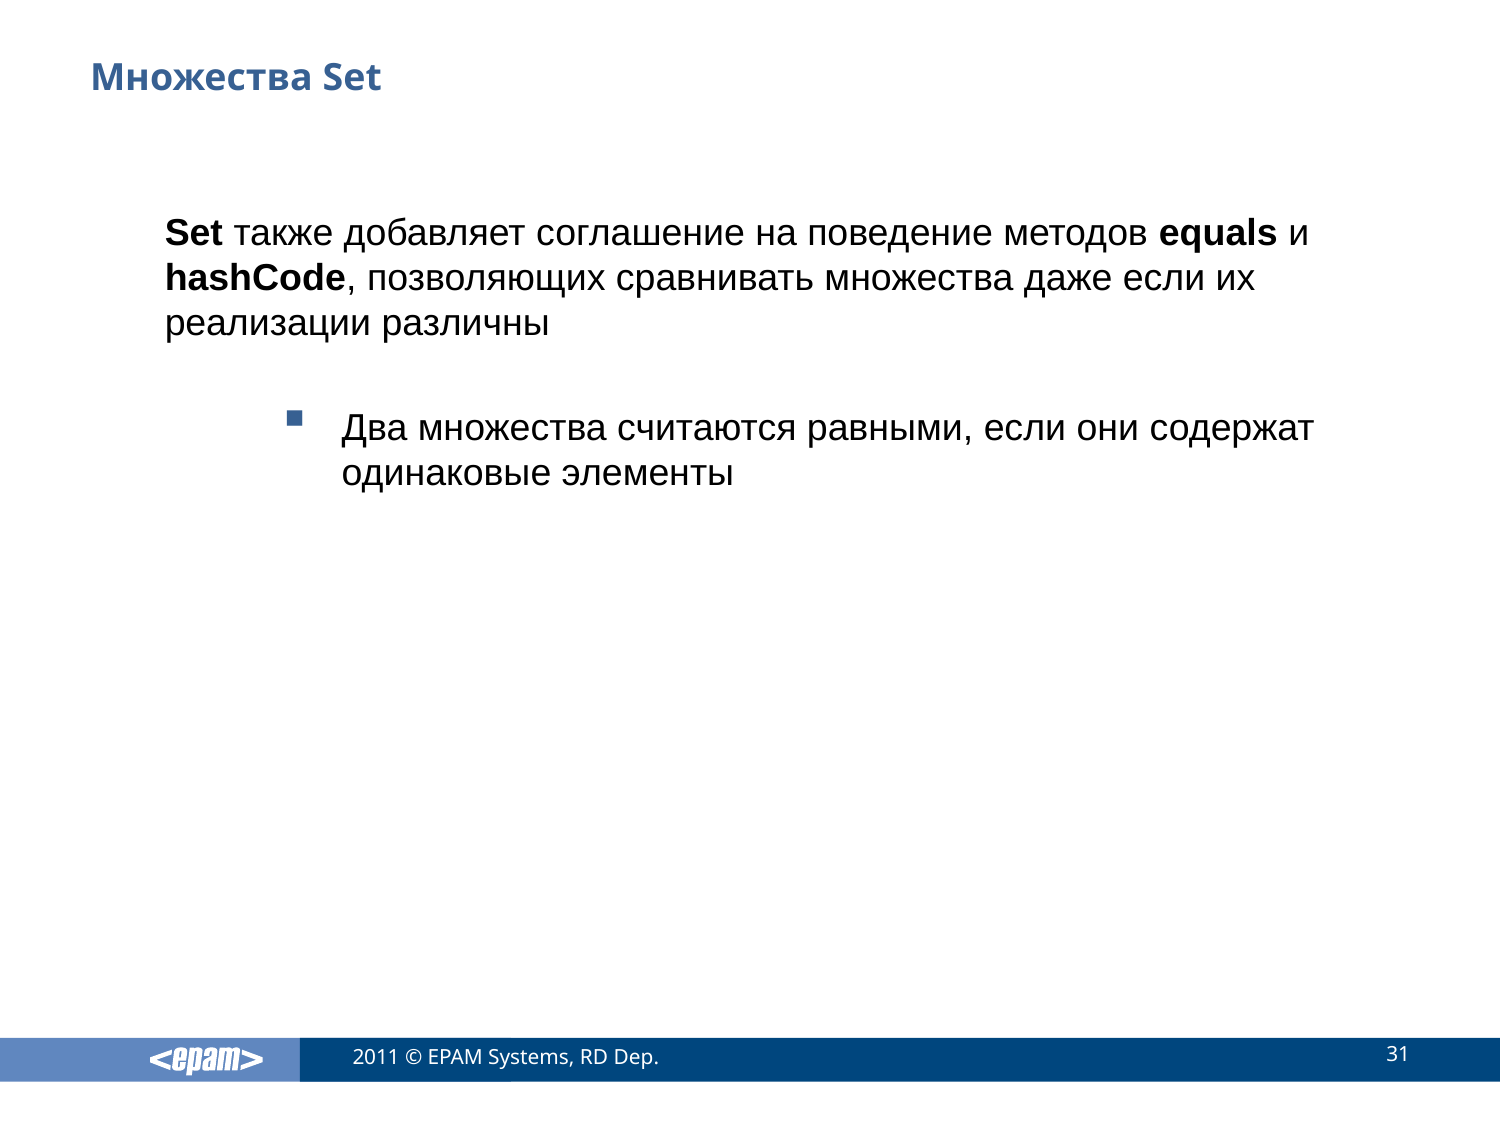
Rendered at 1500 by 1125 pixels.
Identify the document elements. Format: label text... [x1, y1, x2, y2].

slide_number 31 [1262, 1025, 1425, 1085]
list Set также добавляет соглашение на поведение методов equals и hashCode, позволяющих сравнивать множества даже если их реализации различны Два множества считаются равными, если они содержат одинаковые элементы [150, 200, 1350, 988]
footer 2011 © EPAM Systems, RD Dep. [337, 1028, 738, 1088]
title Множества Set [75, 45, 1425, 163]
